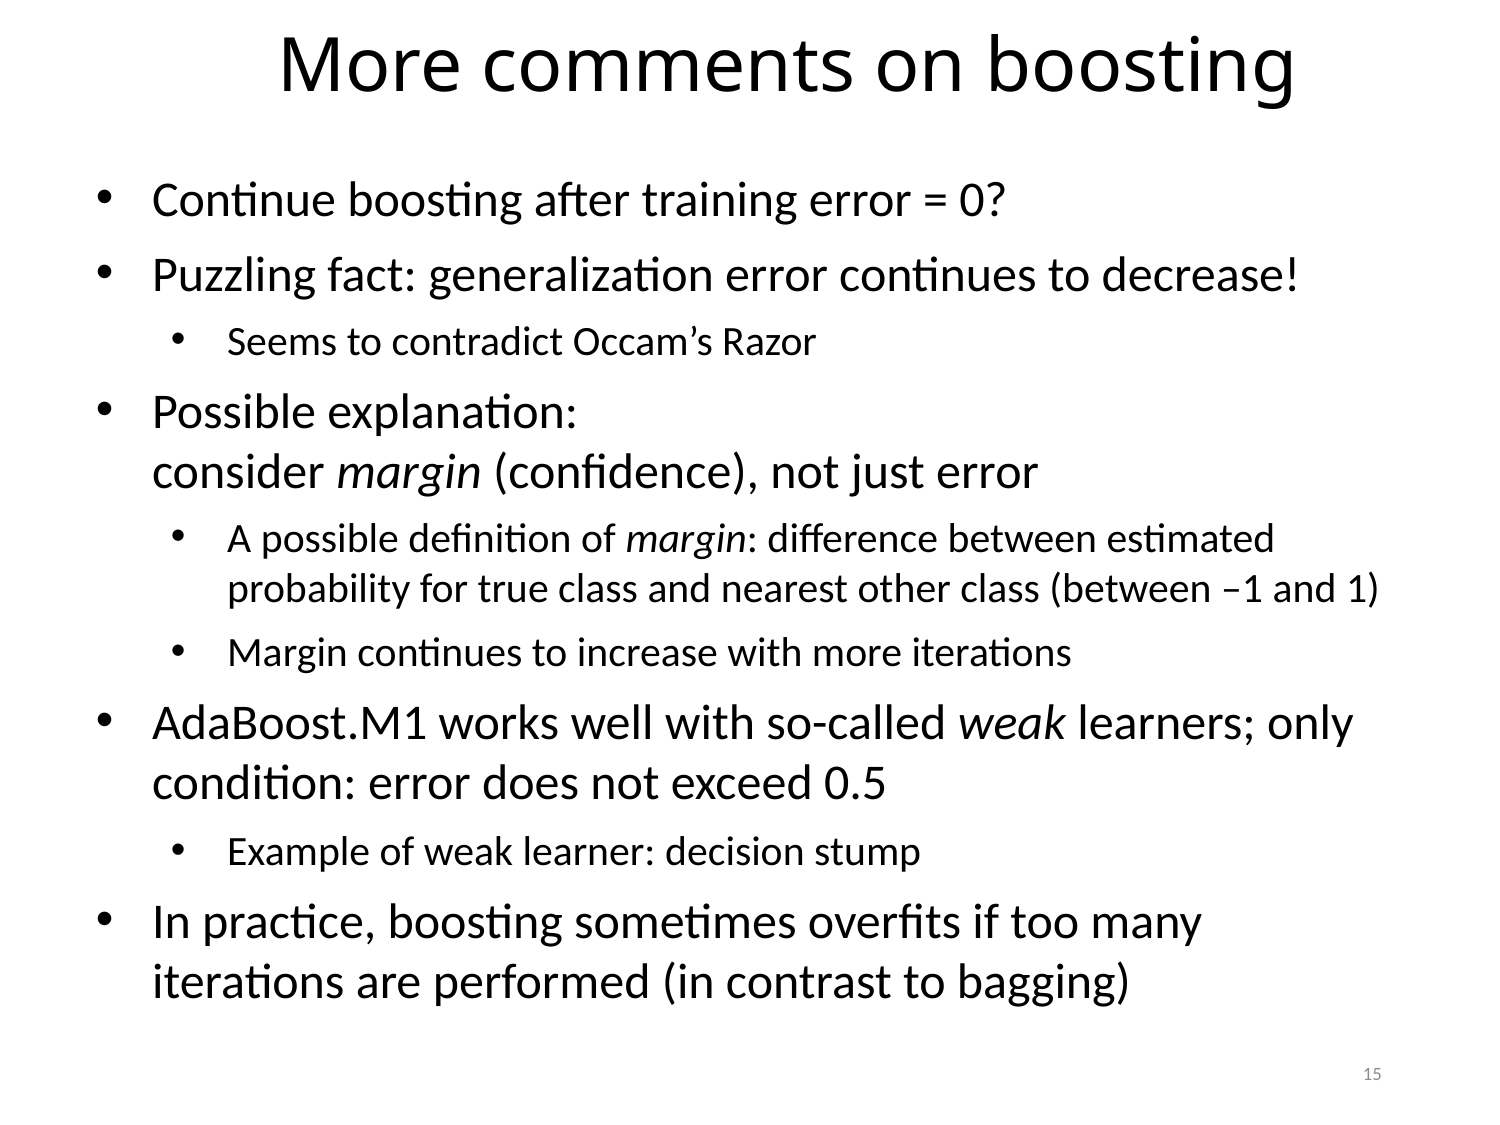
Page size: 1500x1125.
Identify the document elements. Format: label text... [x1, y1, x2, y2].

slide_number 15 [1059, 1042, 1397, 1103]
title More comments on boosting [262, 0, 1500, 148]
text_box Continue boosting after training error = 0? Puzzling fact: generalization error continues to decrease! Seems to contradict Occam’s Razor Possible explanation: consider margin (confidence), not just error A possible definition of margin: difference between estimated probability for true class and nearest other class (between –1 and 1) Margin continues to increase with more iterations AdaBoost.M1 works well with so-called weak learners; only condition: error does not exceed 0.5 Example of weak learner: decision stump In practice, boosting sometimes overfits if too many iterations are performed (in contrast to bagging) [81, 159, 1410, 1016]
